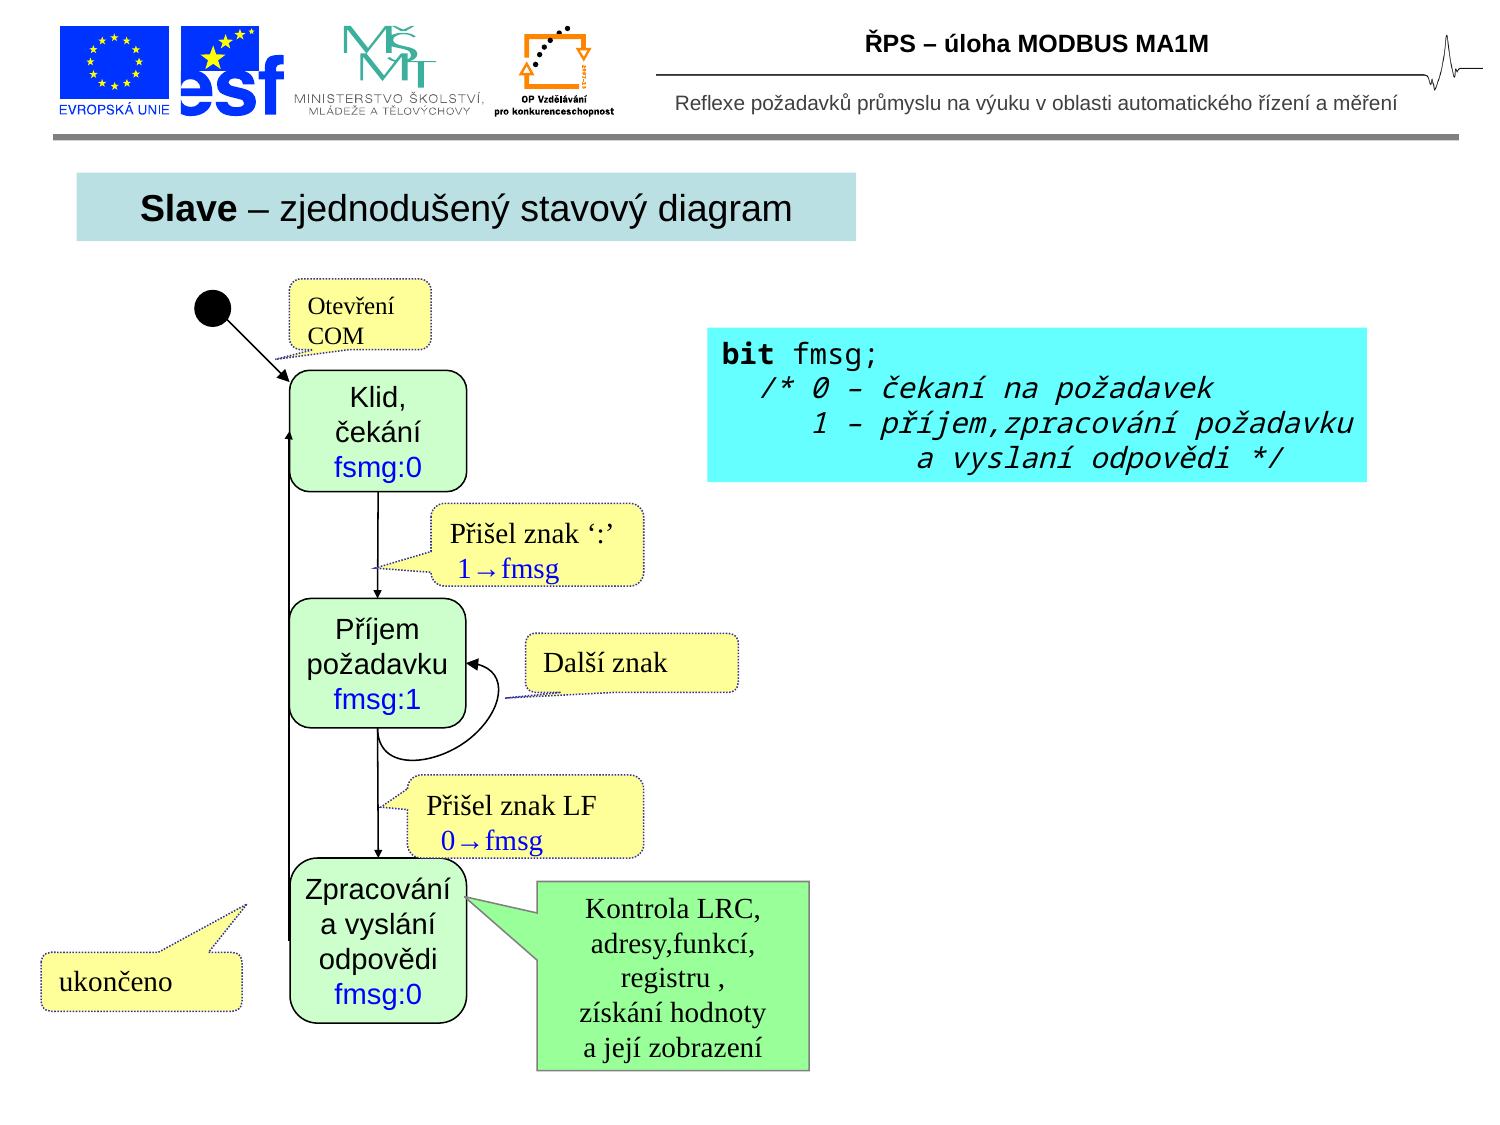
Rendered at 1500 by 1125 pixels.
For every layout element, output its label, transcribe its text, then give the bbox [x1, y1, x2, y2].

text_box Přišel znak LF 0→fmsg [383, 774, 644, 859]
text_box ŘPS – úloha MODBUS MA1M [644, 20, 1430, 68]
picture [656, 34, 1483, 91]
text_box Další znak [504, 633, 739, 699]
text_box Kontrola LRC, adresy,funkcí, registru , získání hodnoty a její zobrazení [464, 881, 810, 1071]
text_box Příjem požadavku fmsg:1 [296, 598, 466, 728]
text_box Klid, čekání fsmg:0 [289, 370, 467, 492]
text_box ukončeno [41, 903, 248, 1012]
text_box bit fmsg; /* 0 – čekaní na požadavek 1 – příjem,zpracování požadavku a vyslaní odpovědi */ [707, 327, 1367, 483]
text_box Slave – zjednodušený stavový diagram [76, 172, 857, 242]
text_box [195, 290, 231, 327]
text_box [218, 311, 290, 383]
text_box Otevření COM [275, 278, 432, 360]
text_box Zpracování a vyslání odpovědi fmsg:0 [290, 858, 467, 1024]
text_box Přišel znak ‘:’ 1→fmsg [383, 503, 644, 587]
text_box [389, 651, 455, 740]
